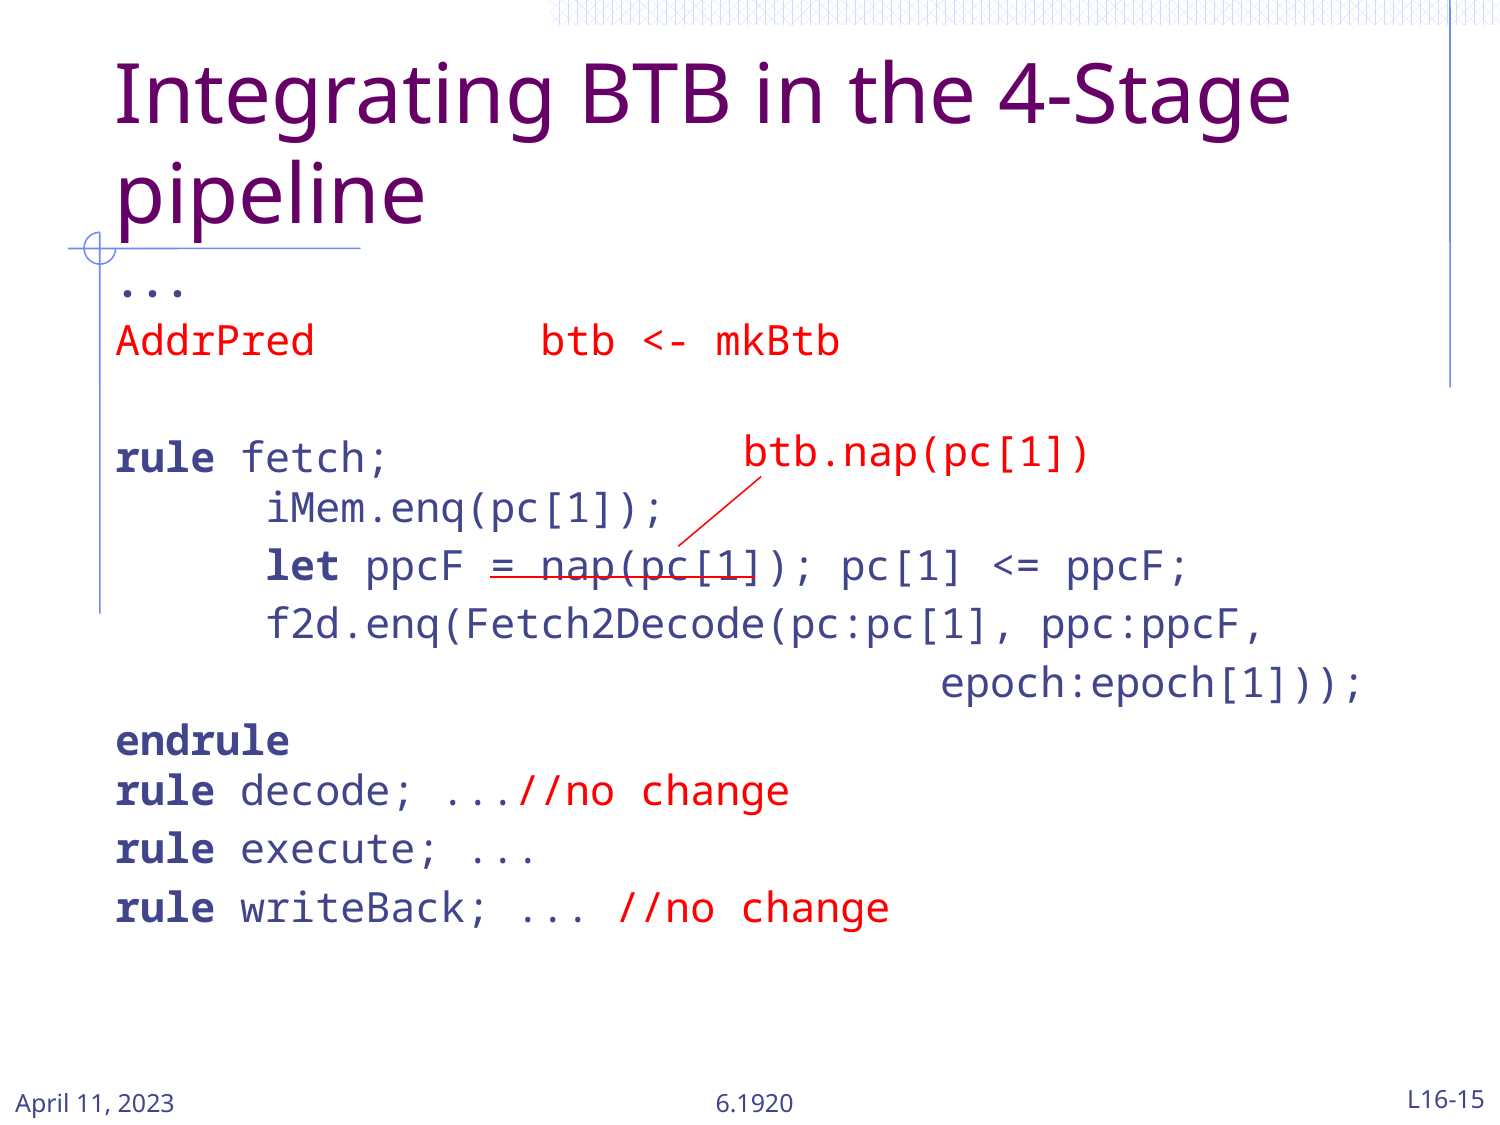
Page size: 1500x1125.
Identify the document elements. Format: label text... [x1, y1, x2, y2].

title Integrating BTB in the 4-Stage pipeline [99, 60, 1449, 247]
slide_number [0, 1049, 313, 1125]
text_box btb.nap(pc[1]) [728, 417, 1108, 482]
footer 6.1920 [508, 1049, 1002, 1125]
list ... AddrPred btb <- mkBtb rule fetch; iMem.enq(pc[1]); let ppcF = nap(pc[1]); pc[1] <= ppcF; f2d.enq(Fetch2Decode(pc:pc[1], ppc:ppcF, epoch:epoch[1])); endrule rule decode; ...//no change rule execute; ... rule writeBack; ... //no change [99, 247, 1458, 1082]
slide_number L16-15 [1187, 1049, 1500, 1125]
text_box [677, 476, 762, 547]
